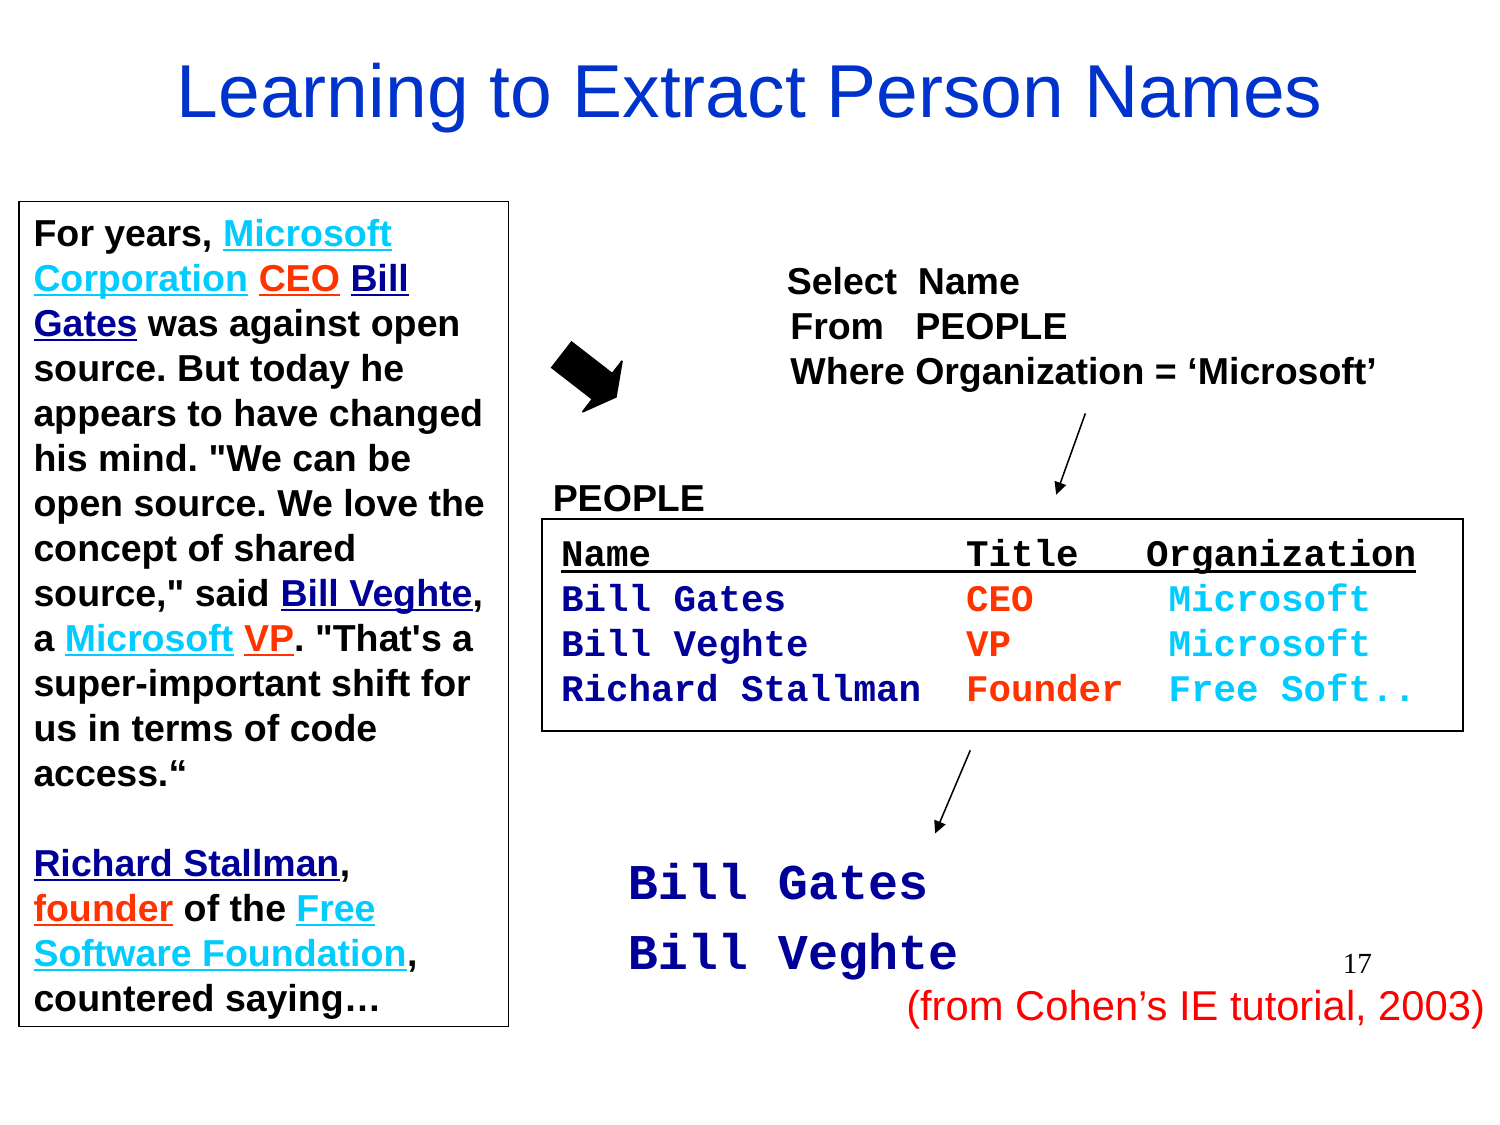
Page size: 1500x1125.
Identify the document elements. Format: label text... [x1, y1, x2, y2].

text_box [541, 518, 1463, 732]
text_box Select Name From PEOPLE Where Organization = ‘Microsoft’ [779, 249, 1382, 400]
text_box For years, Microsoft Corporation CEO Bill Gates was against open source. But today he appears to have changed his mind. "We can be open source. We love the concept of shared source," said Bill Veghte, a Microsoft VP. "That's a super-important shift for us in terms of code access.“ Richard Stallman, founder of the Free Software Foundation, countered saying… [18, 201, 509, 1027]
text_box [10, 601, 110, 652]
text_box [1054, 413, 1086, 495]
text_box (from Cohen’s IE tutorial, 2003) [891, 971, 1500, 1037]
text_box Bill Gates Bill Veghte [552, 849, 1052, 980]
title Learning to Extract Person Names [0, 31, 1500, 144]
text_box PEOPLE [542, 466, 999, 518]
text_box [934, 750, 971, 834]
slide_number 17 [1074, 936, 1388, 971]
text_box [551, 342, 623, 412]
